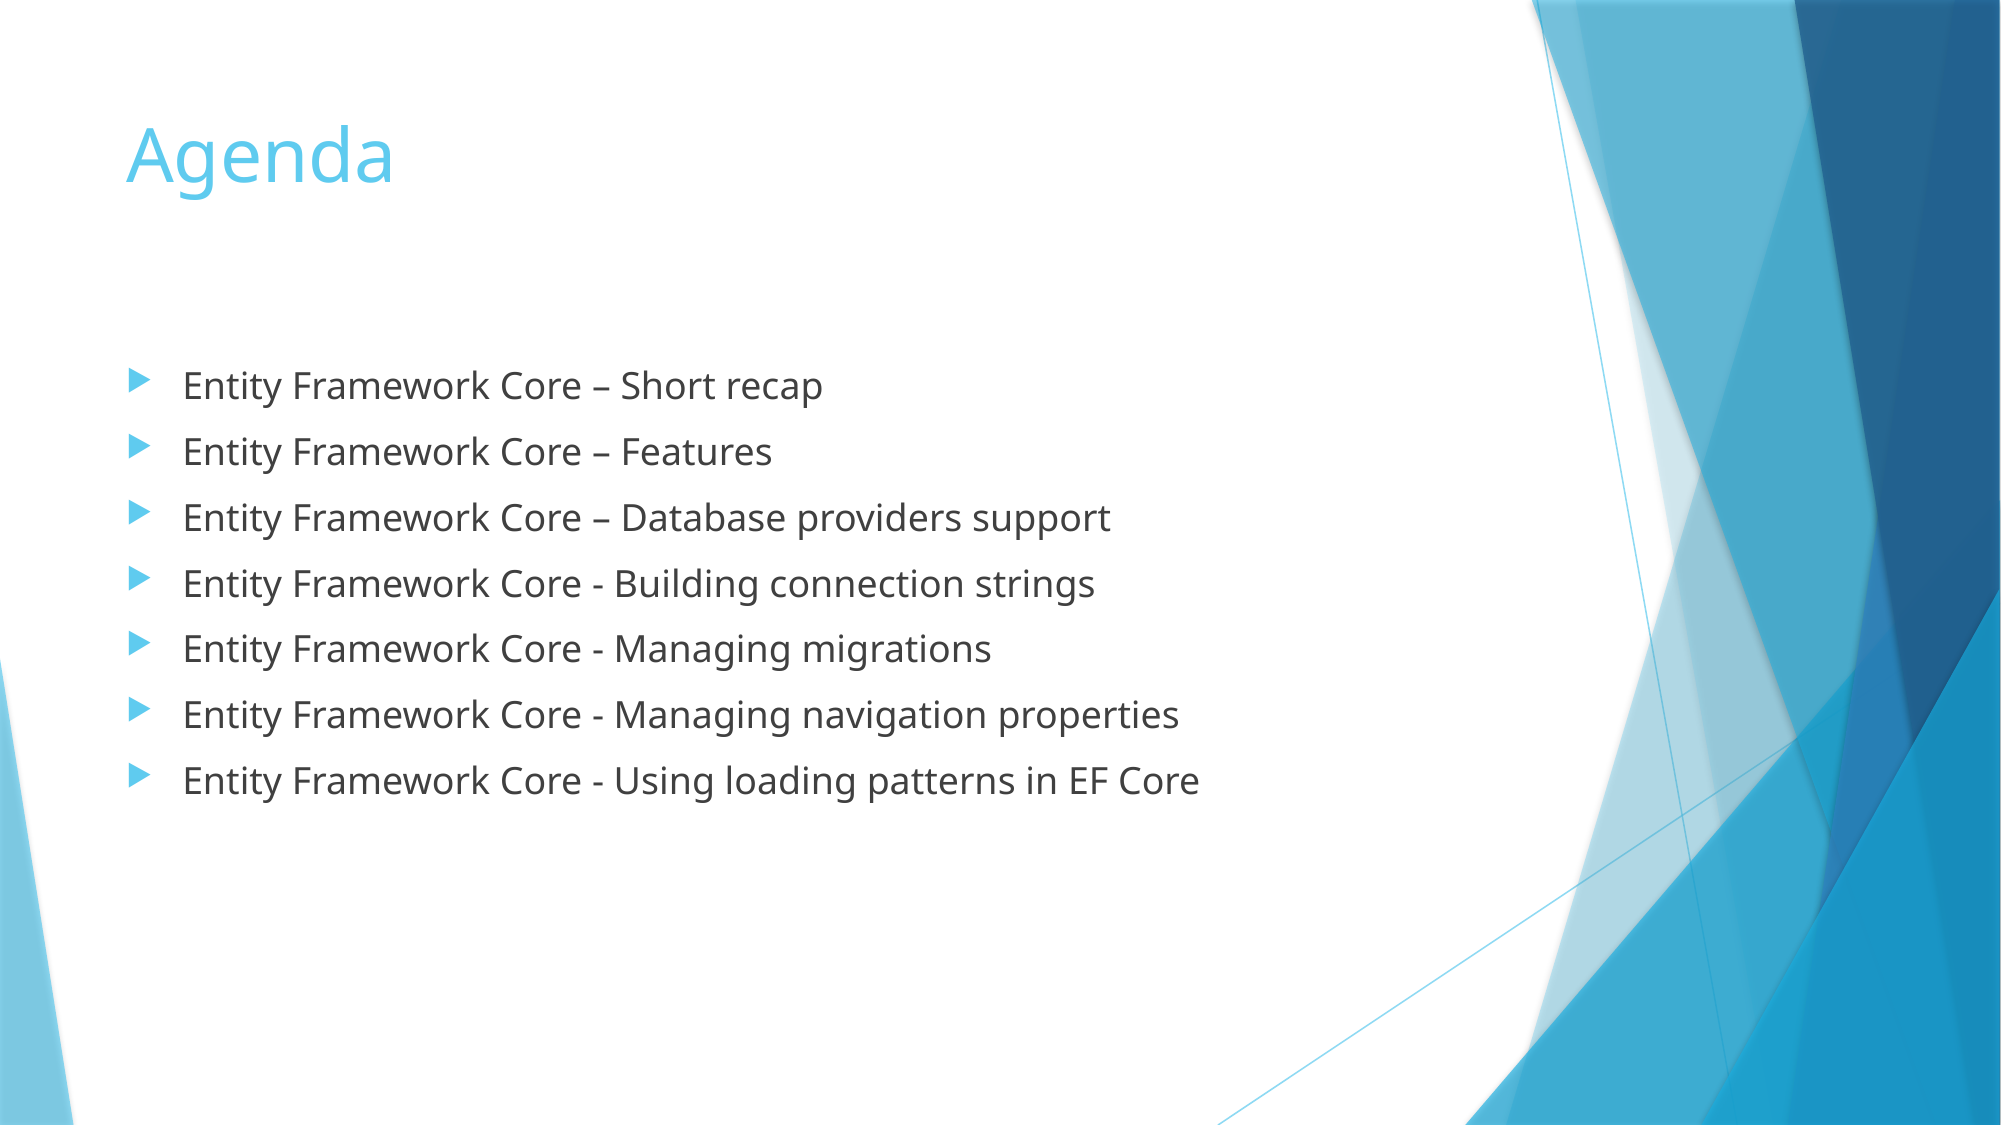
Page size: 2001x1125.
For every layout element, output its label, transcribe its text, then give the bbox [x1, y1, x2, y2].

title Agenda [111, 99, 1522, 317]
list Entity Framework Core – Short recap Entity Framework Core – Features Entity Framework Core – Database providers support Entity Framework Core - Building connection strings Entity Framework Core - Managing migrations Entity Framework Core - Managing navigation properties Entity Framework Core - Using loading patterns in EF Core [111, 354, 1522, 992]
